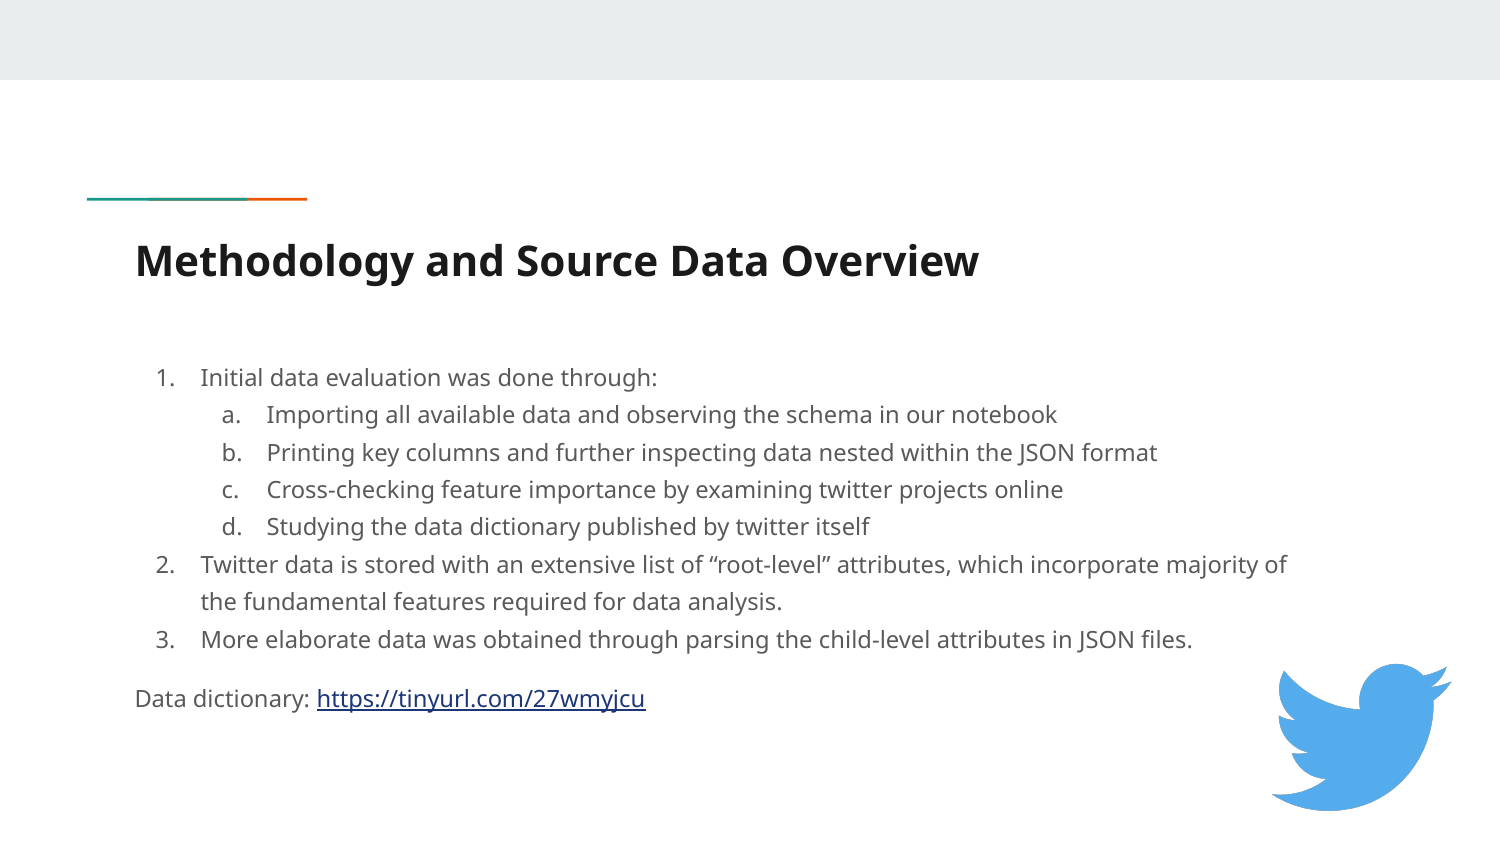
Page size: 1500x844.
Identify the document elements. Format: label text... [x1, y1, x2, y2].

picture [1271, 663, 1452, 812]
title Methodology and Source Data Overview [119, 216, 1381, 305]
list Initial data evaluation was done through: Importing all available data and observing the schema in our notebook Printing key columns and further inspecting data nested within the JSON format Cross-checking feature importance by examining twitter projects online Studying the data dictionary published by twitter itself Twitter data is stored with an extensive list of “root-level” attributes, which incorporate majority of the fundamental features required for data analysis. More elaborate data was obtained through parsing the child-level attributes in JSON files. Data dictionary: https://tinyurl.com/27wmyjcu [119, 341, 1341, 732]
